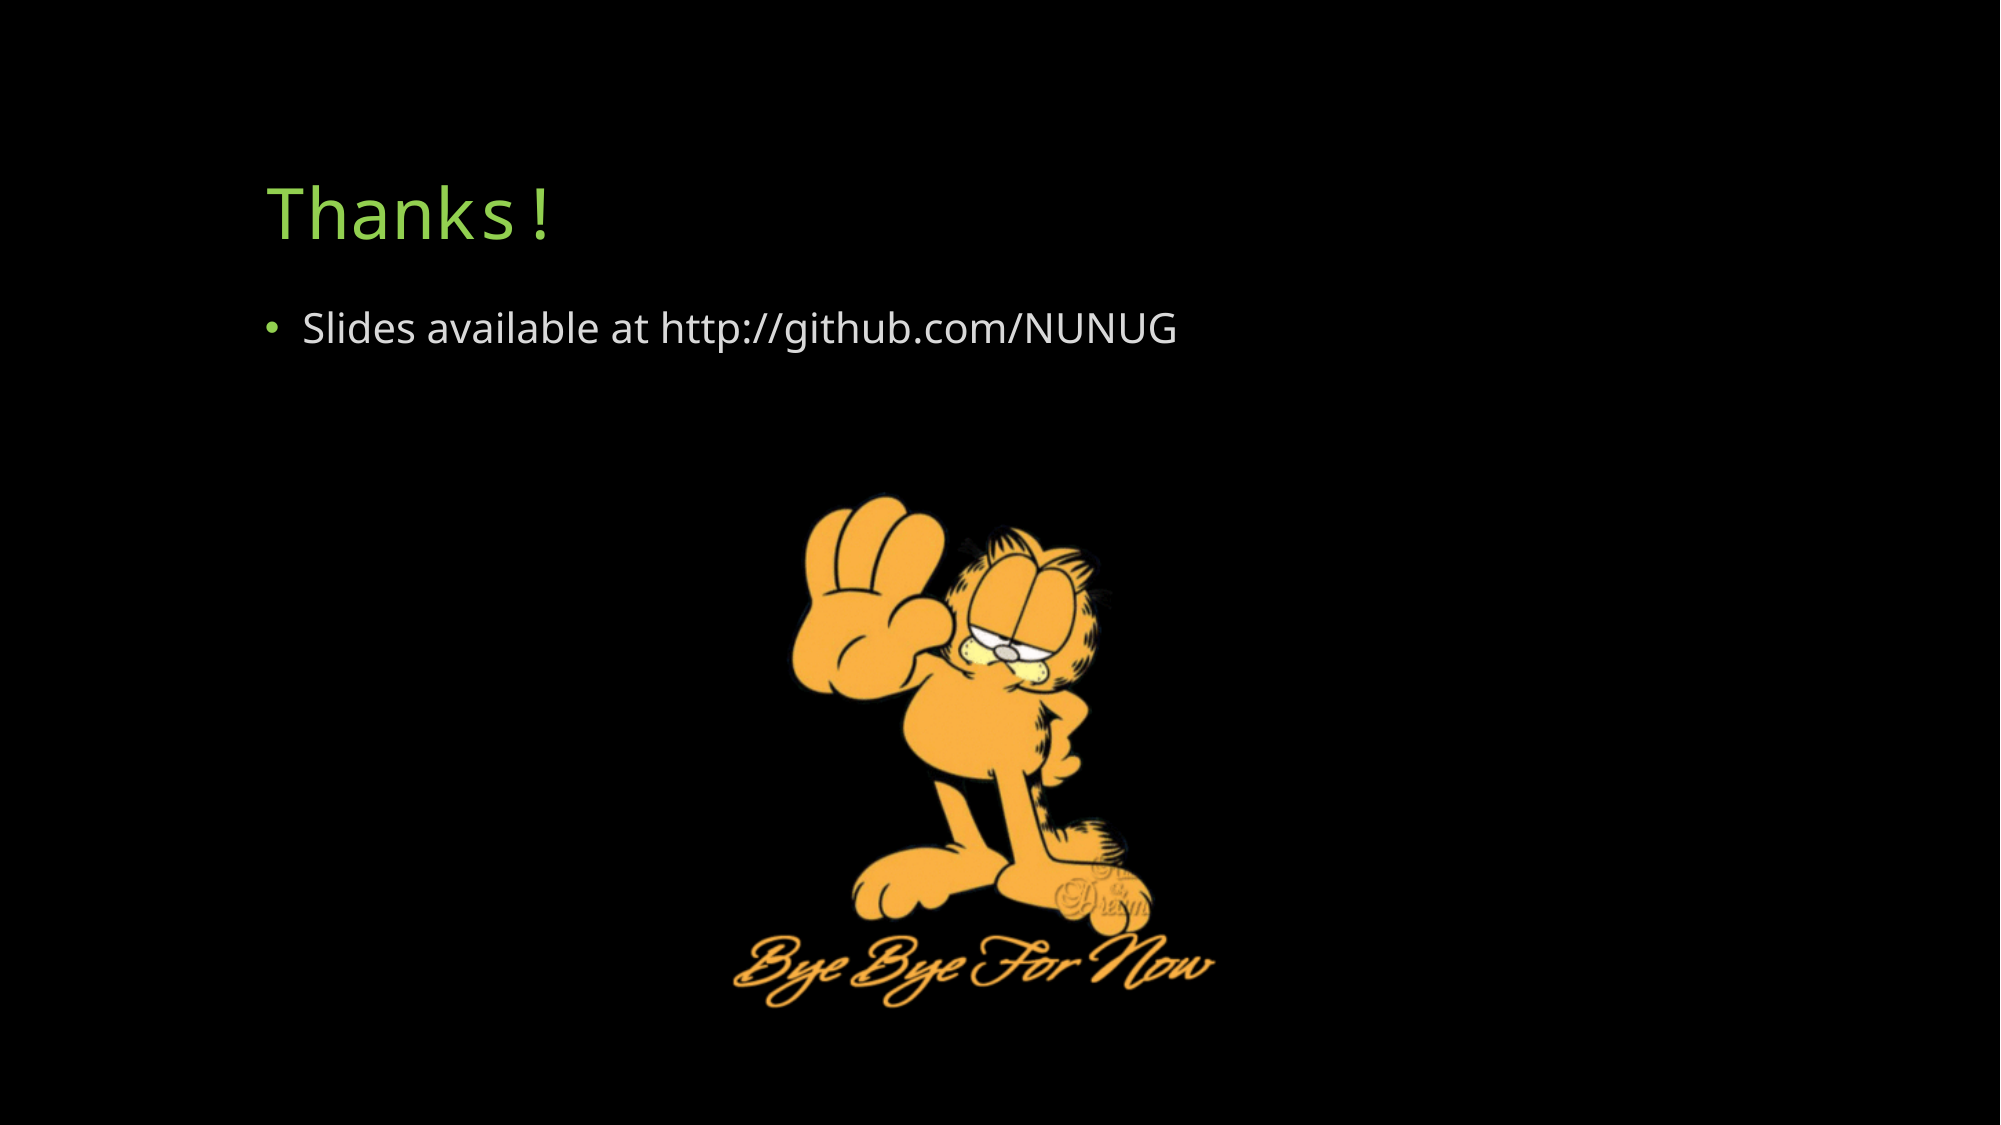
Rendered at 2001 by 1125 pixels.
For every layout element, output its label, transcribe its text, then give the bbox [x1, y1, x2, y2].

title Thanks! [249, 75, 1750, 263]
list Slides available at http://github.com/NUNUG [249, 299, 1750, 1000]
picture [687, 487, 1238, 1020]
